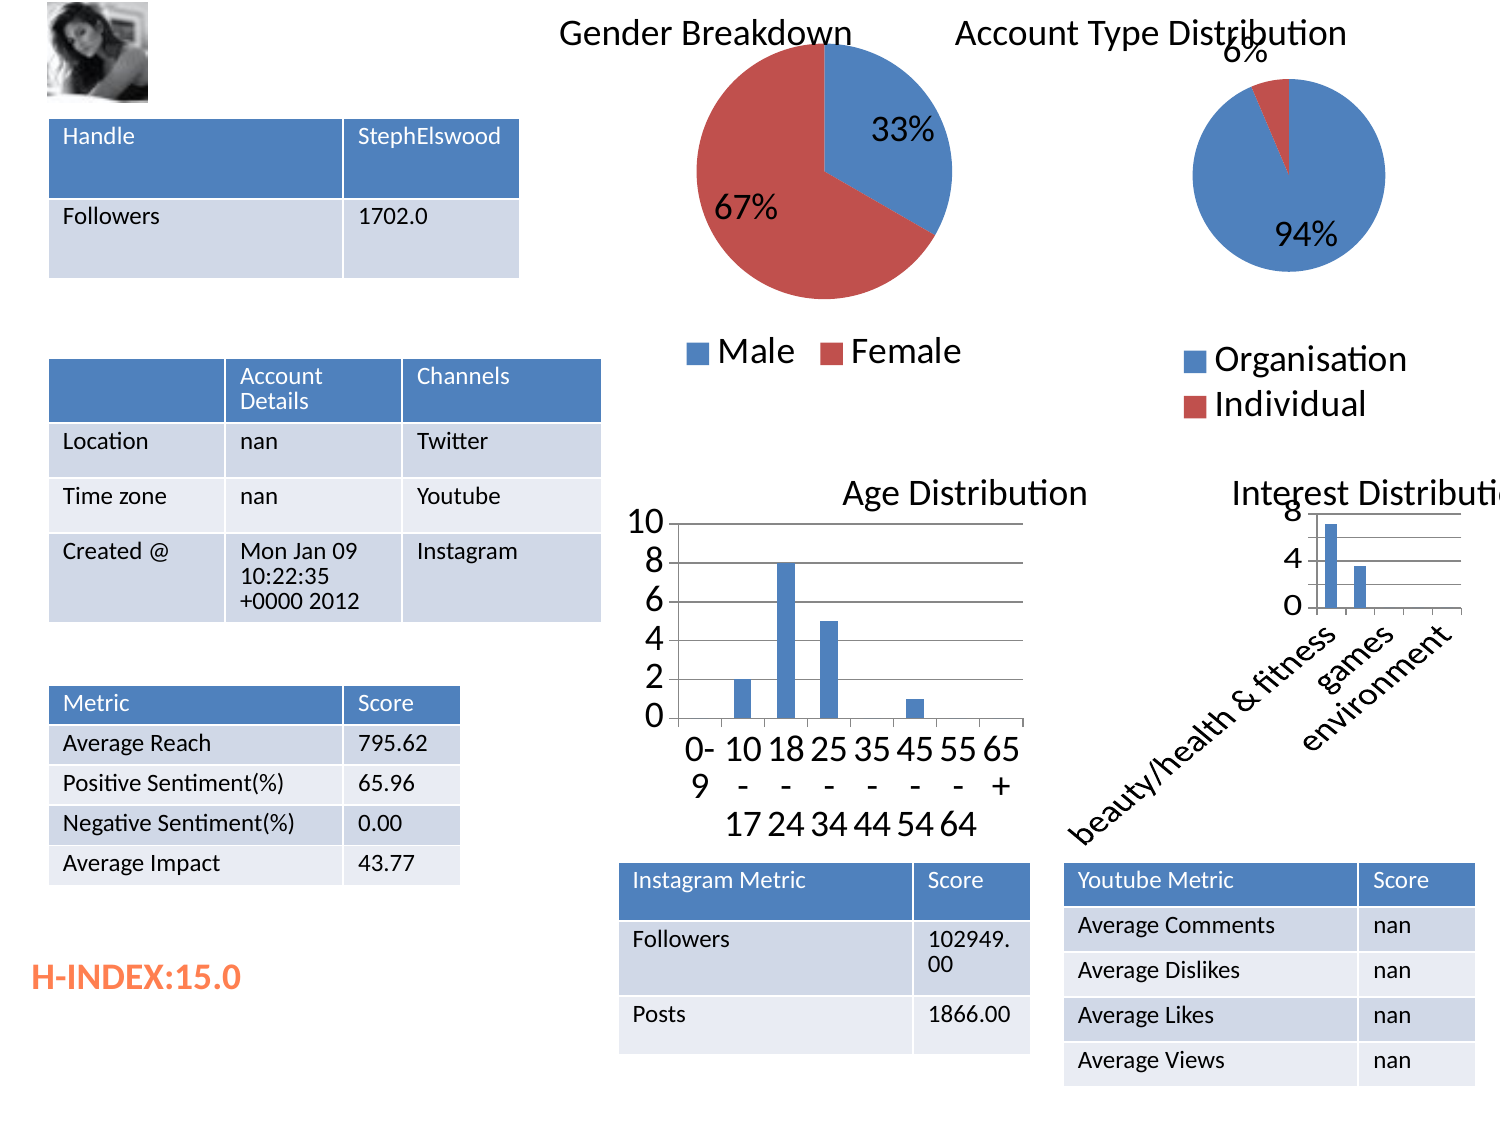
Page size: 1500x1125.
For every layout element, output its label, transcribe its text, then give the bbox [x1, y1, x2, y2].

table_cell Followers [49, 200, 342, 278]
table_cell nan [226, 479, 401, 532]
table_cell Average Reach [49, 726, 342, 764]
table_cell Twitter [403, 424, 601, 477]
text_box H-INDEX:15.0 [16, 944, 257, 1004]
chart [617, 25, 1032, 381]
table_cell Followers [619, 922, 912, 995]
text_box Account Type Distribution [940, 0, 1363, 61]
text_box Age Distribution [827, 460, 1104, 521]
table_cell Time zone [49, 479, 224, 532]
table_cell nan [1359, 953, 1475, 996]
table_cell 102949.00 [914, 922, 1030, 995]
table_cell nan [1359, 1043, 1475, 1086]
table_cell Positive Sentiment(%) [49, 766, 342, 804]
text_box Interest Distribution [1216, 460, 1500, 521]
table_cell nan [226, 424, 401, 477]
table_cell 1866.00 [914, 997, 1030, 1054]
table_header Metric [49, 686, 342, 724]
chart [617, 498, 1032, 853]
table_header [49, 359, 224, 422]
table_header Youtube Metric [1064, 863, 1357, 906]
table_cell Average Impact [49, 846, 342, 885]
table_cell Average Dislikes [1064, 953, 1357, 996]
table_header Score [1359, 863, 1475, 906]
table_header Score [914, 863, 1030, 920]
table_cell Created @ [49, 534, 224, 622]
table_cell 43.77 [344, 846, 460, 885]
picture [47, 2, 149, 104]
text_box Gender Breakdown [544, 0, 868, 61]
table_header Instagram Metric [619, 863, 912, 920]
chart [1062, 25, 1500, 434]
table_cell Average Comments [1064, 908, 1357, 951]
table_cell Mon Jan 09 10:22:35 +0000 2012 [226, 534, 401, 622]
table_cell 65.96 [344, 766, 460, 804]
table_header Score [344, 686, 460, 724]
table_cell Average Views [1064, 1043, 1357, 1086]
table_cell 1702.0 [344, 200, 519, 278]
table_cell Average Likes [1064, 998, 1357, 1041]
table_cell Negative Sentiment(%) [49, 806, 342, 845]
table_cell nan [1359, 908, 1475, 951]
chart [1062, 498, 1477, 853]
table_cell Posts [619, 997, 912, 1054]
table_header StephElswood [344, 119, 519, 198]
table_cell Youtube [403, 479, 601, 532]
table_header Handle [49, 119, 342, 198]
table_cell nan [1359, 998, 1475, 1041]
table_cell 0.00 [344, 806, 460, 845]
table_header Account Details [226, 359, 401, 422]
table_header Channels [403, 359, 601, 422]
table_cell 795.62 [344, 726, 460, 764]
table_cell Location [49, 424, 224, 477]
table_cell Instagram [403, 534, 601, 622]
